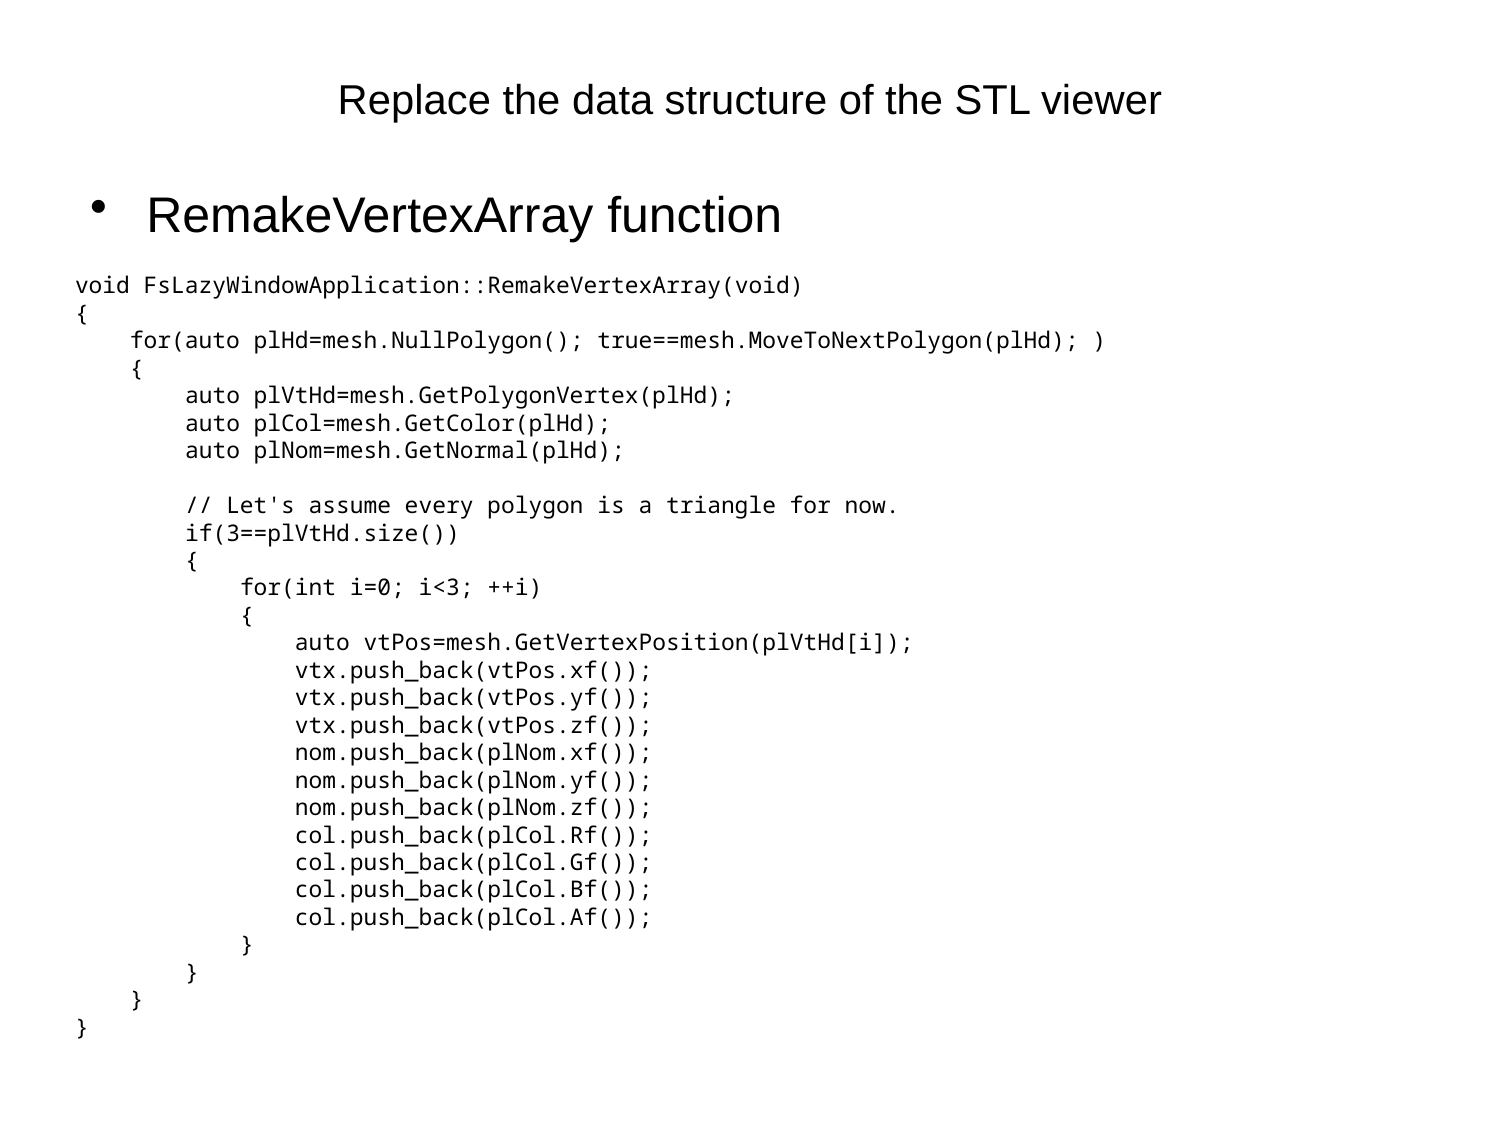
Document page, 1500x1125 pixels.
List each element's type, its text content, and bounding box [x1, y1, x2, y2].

list RemakeVertexArray function [75, 174, 1425, 1005]
title Replace the data structure of the STL viewer [75, 45, 1425, 150]
text_box void FsLazyWindowApplication::RemakeVertexArray(void) { for(auto plHd=mesh.NullPolygon(); true==mesh.MoveToNextPolygon(plHd); ) { auto plVtHd=mesh.GetPolygonVertex(plHd); auto plCol=mesh.GetColor(plHd); auto plNom=mesh.GetNormal(plHd); // Let's assume every polygon is a triangle for now. if(3==plVtHd.size()) { for(int i=0; i<3; ++i) { auto vtPos=mesh.GetVertexPosition(plVtHd[i]); vtx.push_back(vtPos.xf()); vtx.push_back(vtPos.yf()); vtx.push_back(vtPos.zf()); nom.push_back(plNom.xf()); nom.push_back(plNom.yf()); nom.push_back(plNom.zf()); col.push_back(plCol.Rf()); col.push_back(plCol.Gf()); col.push_back(plCol.Bf()); col.push_back(plCol.Af()); } } } } [60, 263, 1121, 1075]
